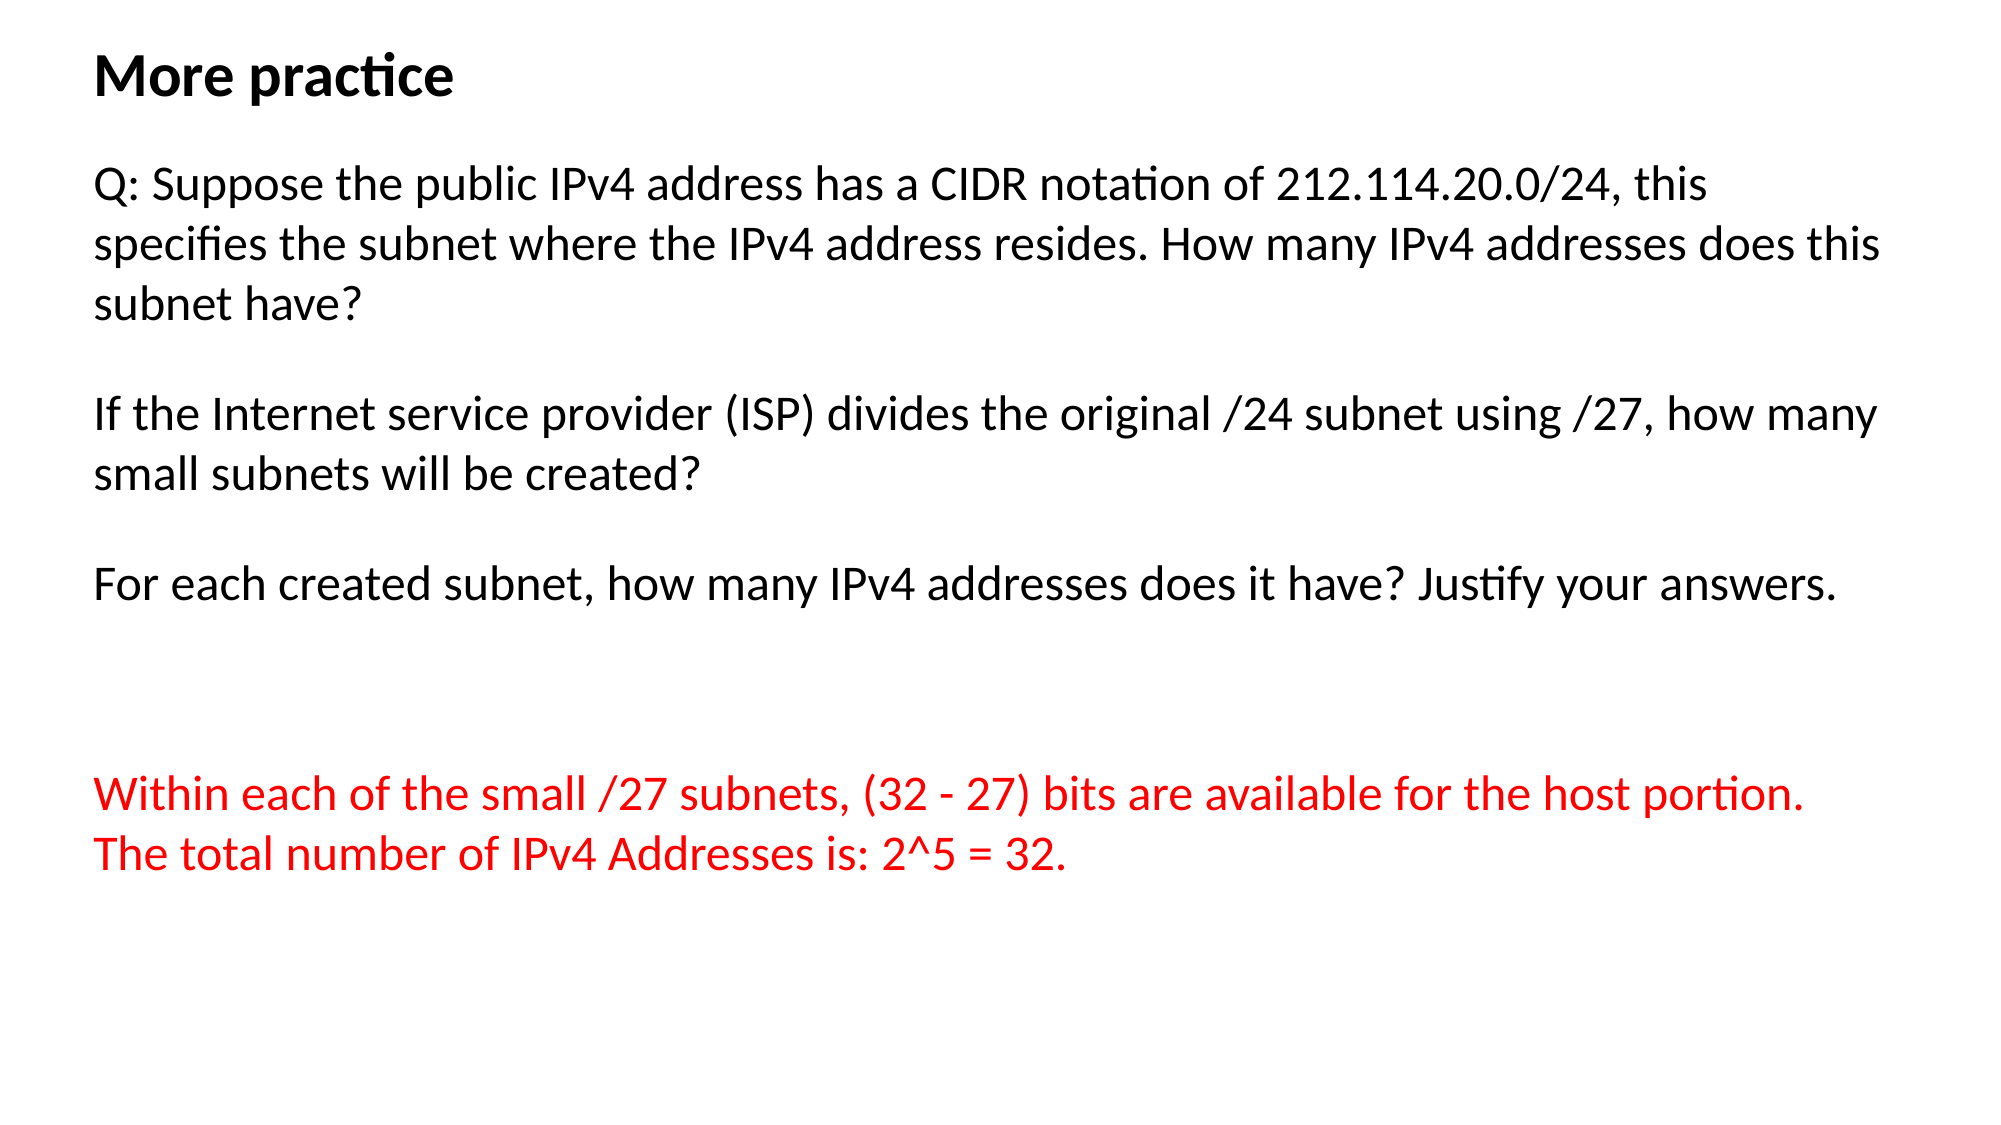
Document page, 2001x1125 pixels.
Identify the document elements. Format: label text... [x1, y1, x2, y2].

text_box Q: Suppose the public IPv4 address has a CIDR notation of 212.114.20.0/24, this specifies the subnet where the IPv4 address resides. How many IPv4 addresses does this subnet have? If the Internet service provider (ISP) divides the original /24 subnet using /27, how many small subnets will be created? For each created subnet, how many IPv4 addresses does it have? Justify your answers. Within each of the small /27 subnets, (32 - 27) bits are available for the host portion. The total number of IPv4 Addresses is: 2^5 = 32. [78, 143, 1899, 889]
text_box More practice [78, 34, 1200, 118]
